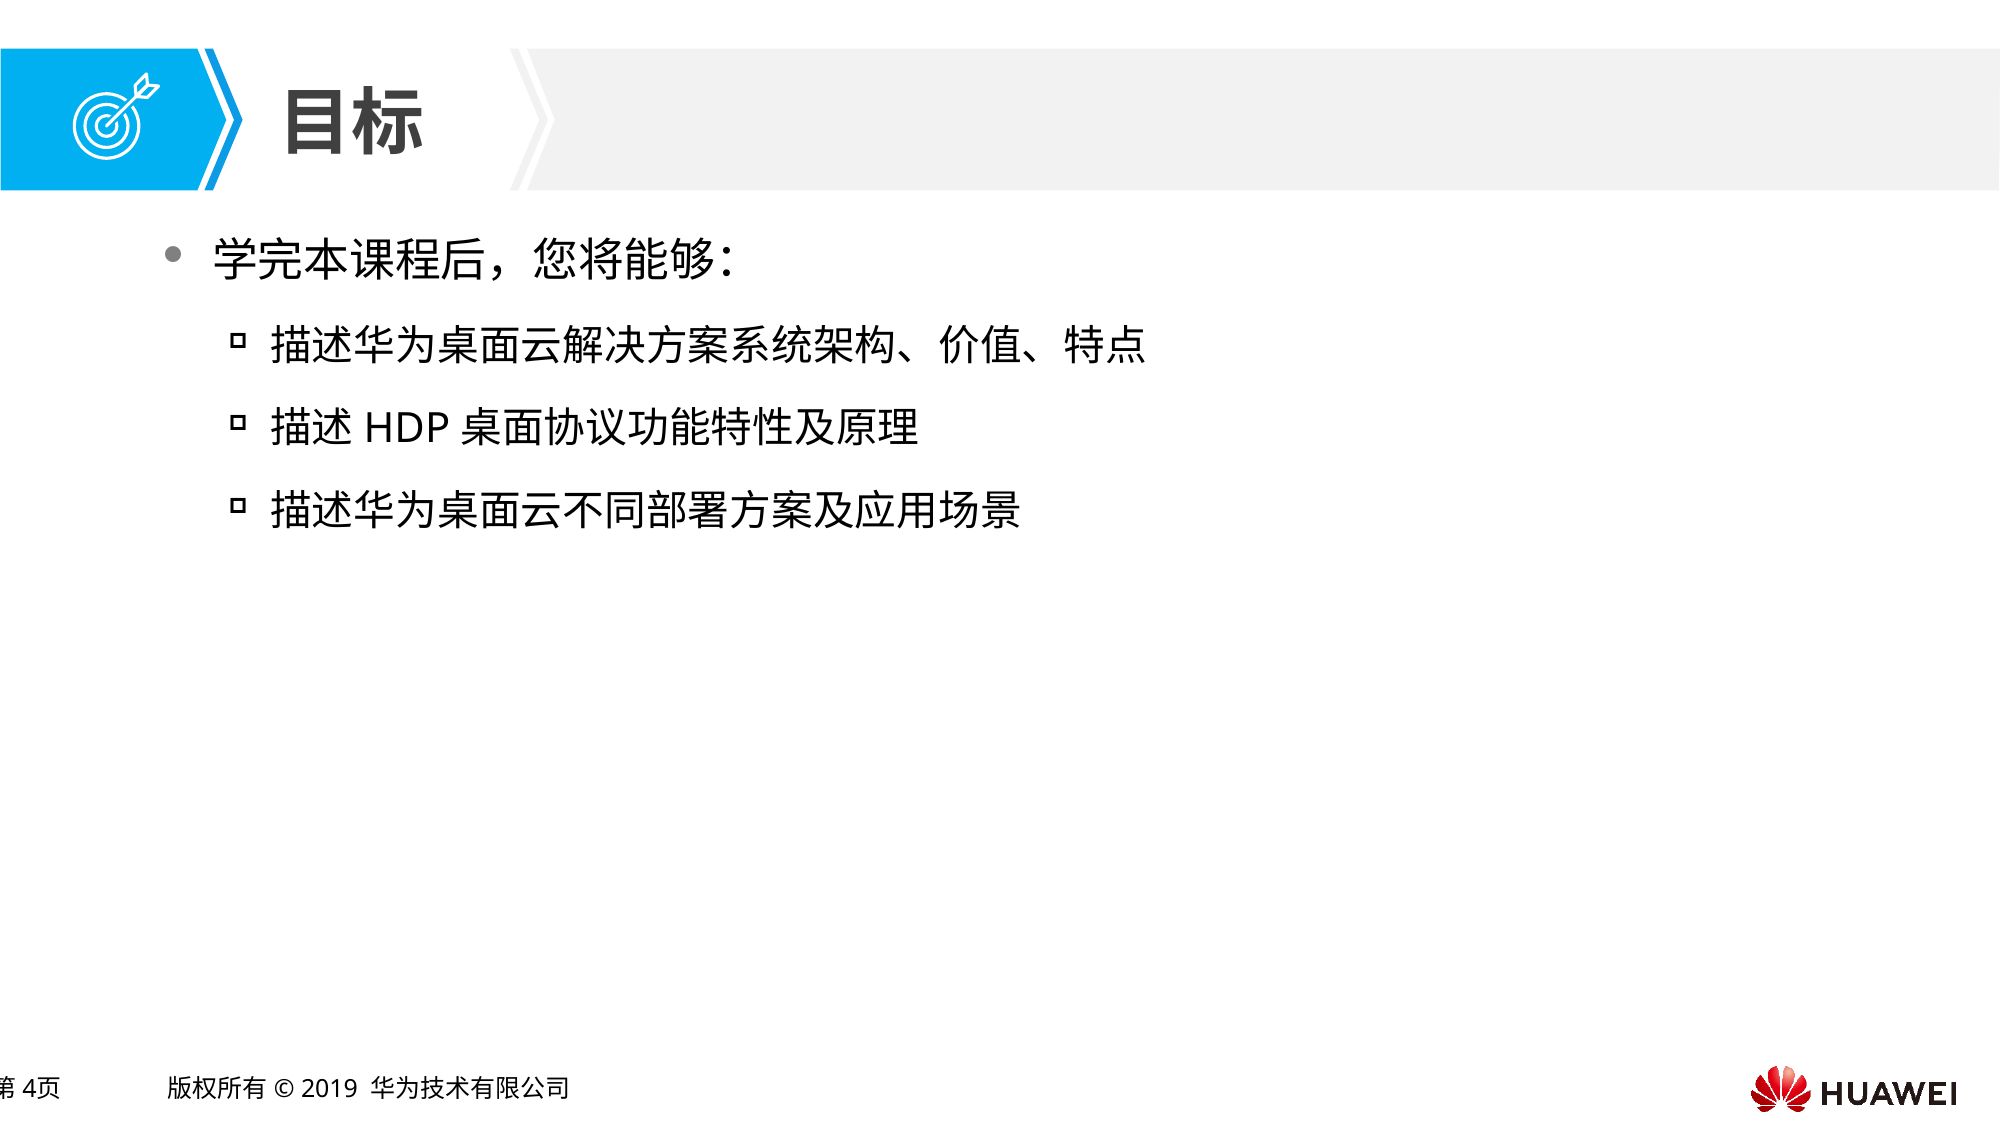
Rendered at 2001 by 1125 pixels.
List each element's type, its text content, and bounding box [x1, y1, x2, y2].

list 学完本课程后，您将能够： 描述华为桌面云解决方案系统架构、价值、特点 描述HDP桌面协议功能特性及原理 描述华为桌面云不同部署方案及应用场景 [149, 202, 1882, 971]
picture [1751, 1066, 1956, 1112]
